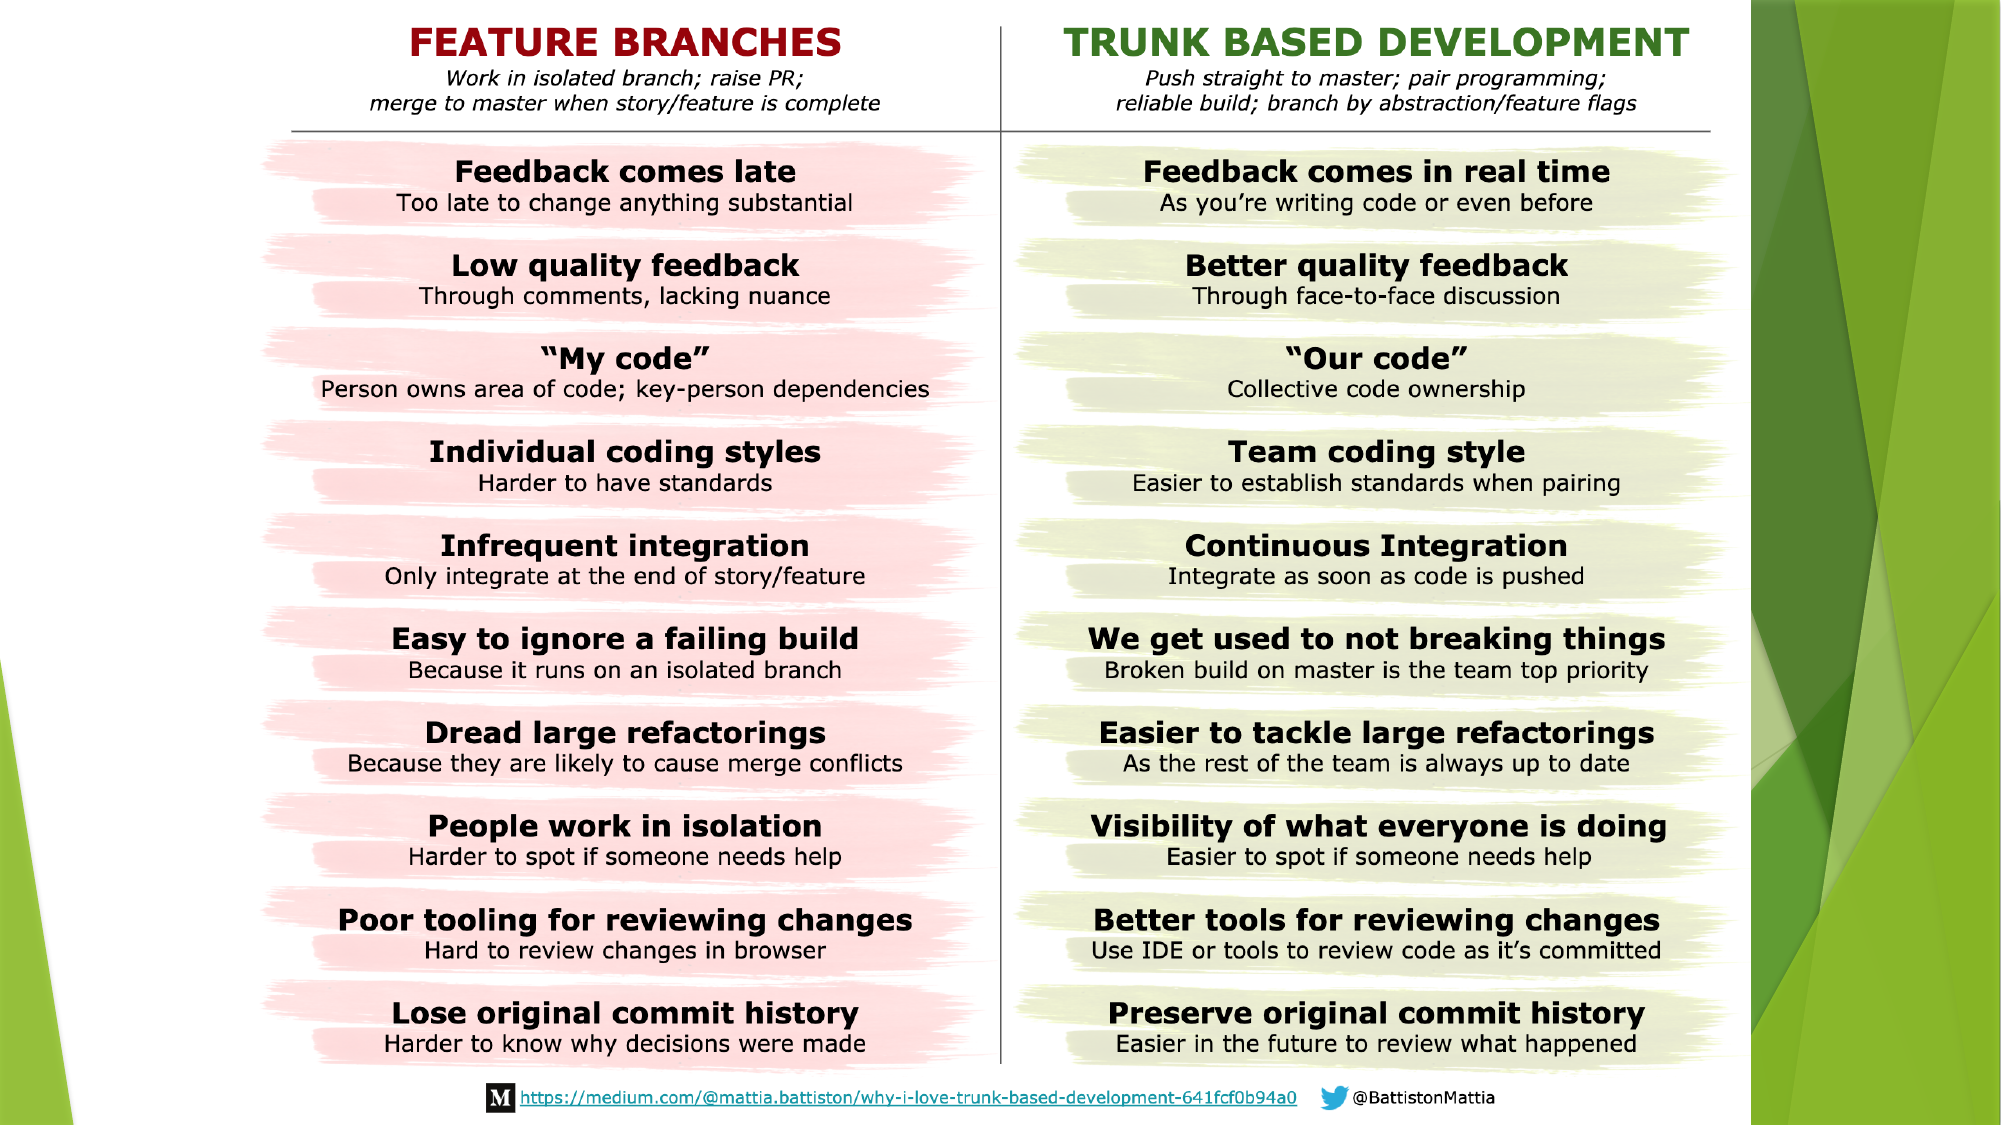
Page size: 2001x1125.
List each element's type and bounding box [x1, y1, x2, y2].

picture [248, 0, 1751, 1125]
